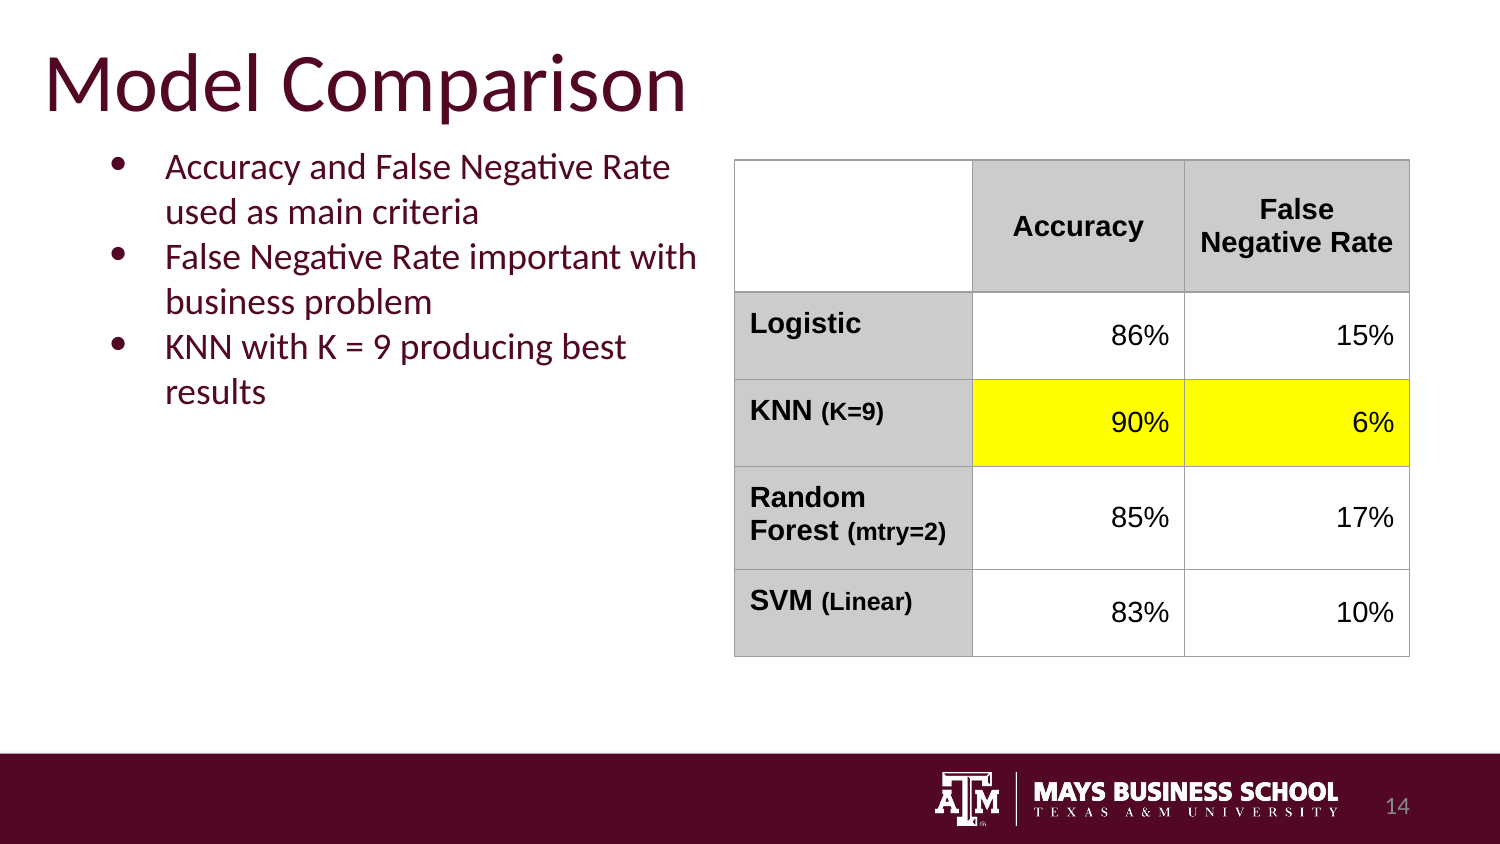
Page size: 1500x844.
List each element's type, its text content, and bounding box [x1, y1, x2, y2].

table_header Accuracy [973, 161, 1184, 291]
table_cell 86% [973, 293, 1184, 379]
table_cell 17% [1185, 467, 1409, 569]
table_cell 10% [1185, 570, 1409, 656]
table_cell 90% [973, 380, 1184, 466]
list Accuracy and False Negative Rate used as main criteria False Negative Rate important with business problem KNN with K = 9 producing best results [75, 134, 735, 659]
table_header [735, 161, 972, 291]
title Model Comparison [28, 18, 1379, 139]
table_cell SVM (Linear) [735, 570, 972, 656]
table_cell KNN (K=9) [735, 380, 972, 466]
table_header False Negative Rate [1185, 161, 1409, 291]
table_cell Random Forest (mtry=2) [735, 467, 972, 569]
table_cell 85% [973, 467, 1184, 569]
table_cell 15% [1185, 293, 1409, 379]
table_cell Logistic [735, 293, 972, 379]
table_cell 83% [973, 570, 1184, 656]
table_cell 6% [1185, 380, 1409, 466]
picture [935, 772, 1338, 826]
slide_number 14 [1074, 782, 1425, 827]
